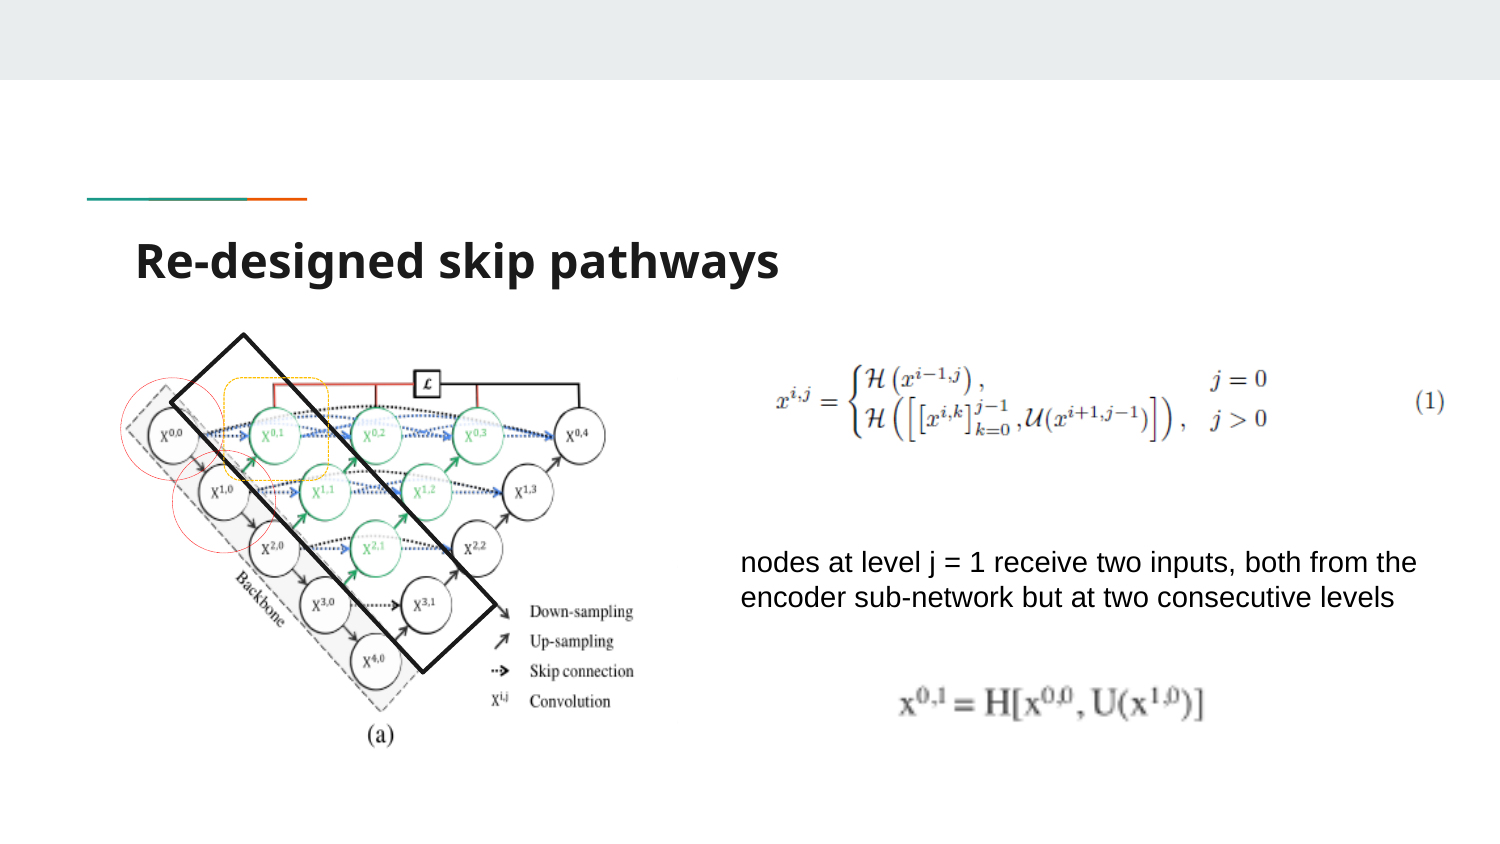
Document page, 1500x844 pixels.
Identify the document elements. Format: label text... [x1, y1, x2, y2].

text_box [229, 332, 257, 345]
picture [752, 347, 1450, 457]
text_box nodes at level j = 1 receive two inputs, both from the encoder sub-network but at two consecutive levels [725, 535, 1476, 621]
title Re-designed skip pathways [119, 216, 1381, 305]
picture [856, 650, 1223, 753]
picture [97, 346, 678, 769]
